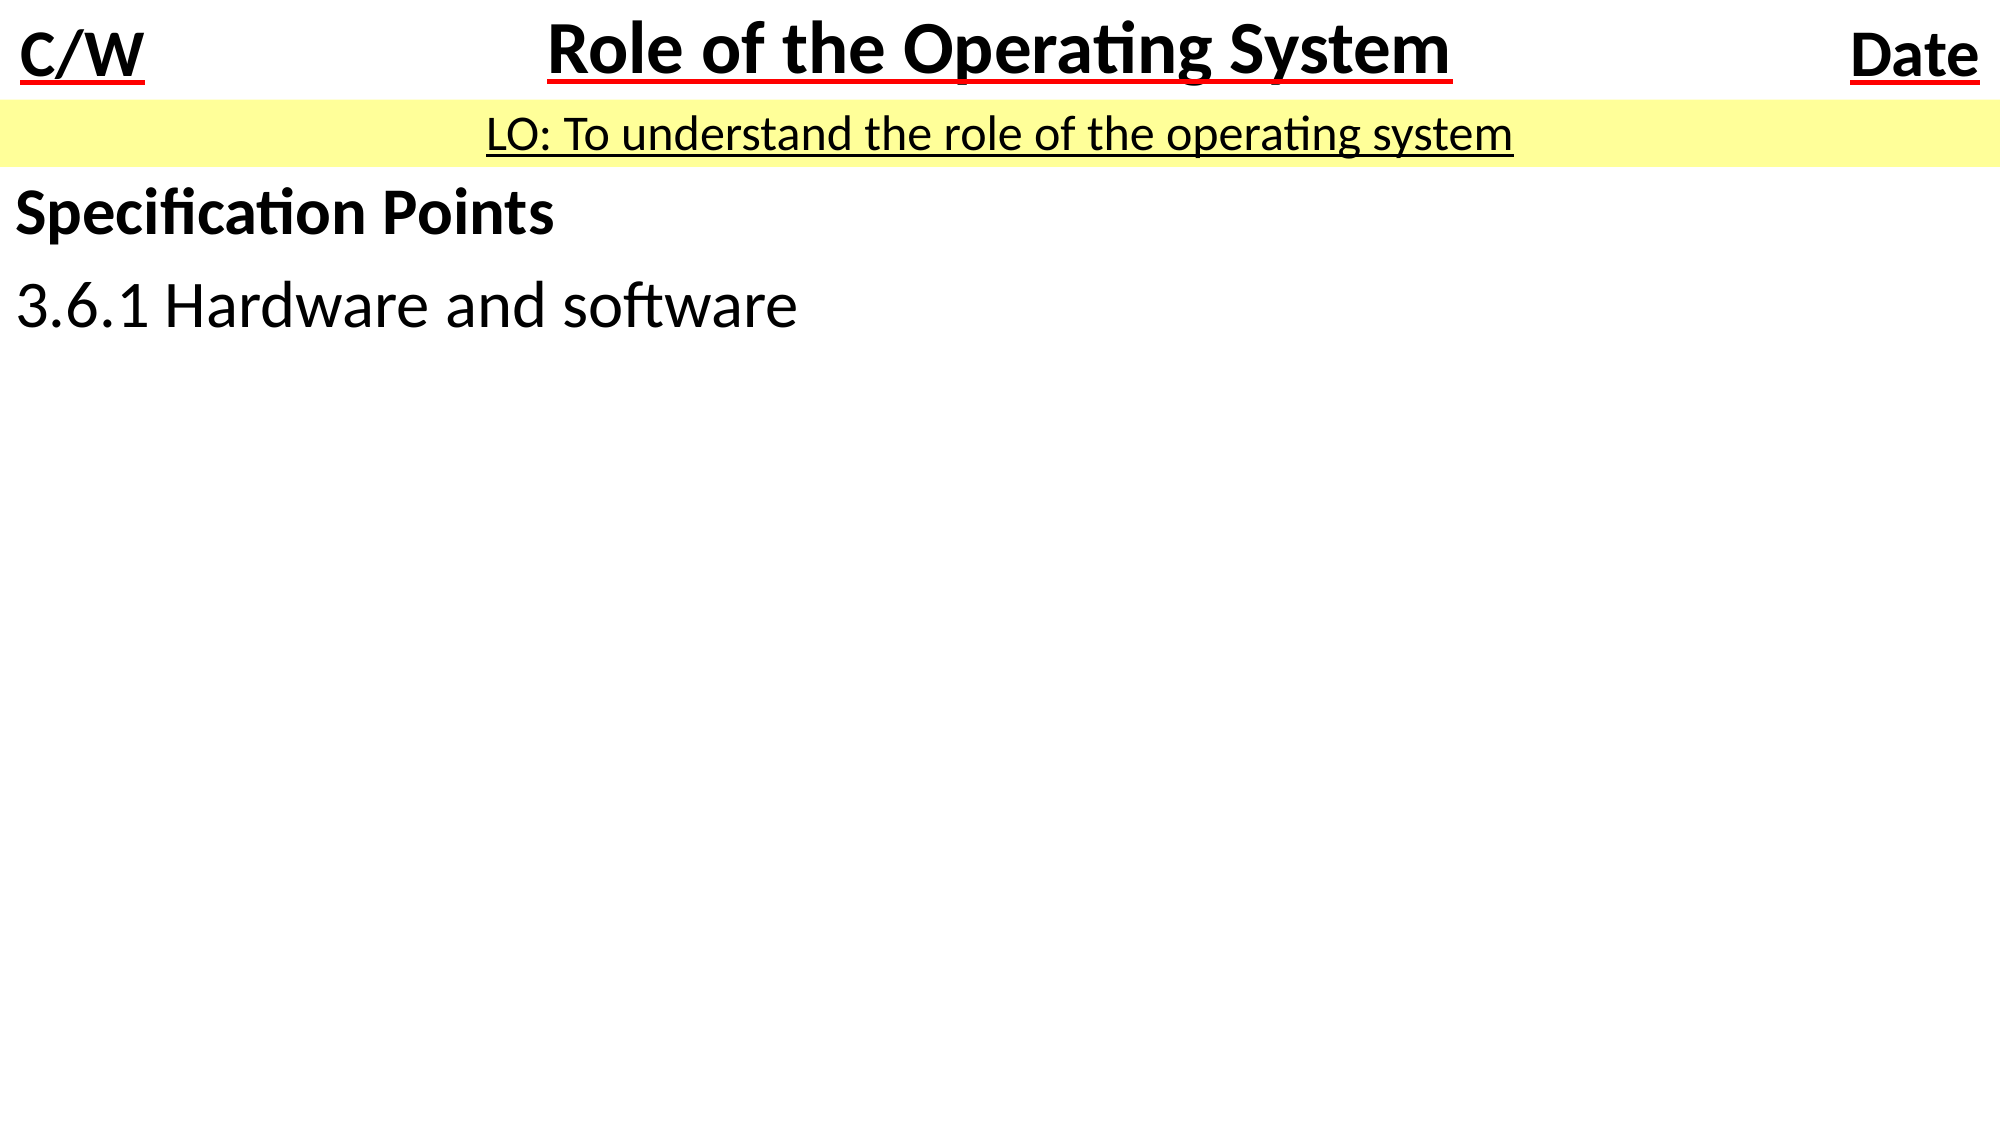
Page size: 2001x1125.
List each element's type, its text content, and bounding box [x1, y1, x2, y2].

list Specification Points 3.6.1 Hardware and software [0, 169, 1999, 1125]
list LO: To understand the role of the operating system [0, 99, 2000, 167]
title Role of the Operating System [0, 0, 2000, 99]
